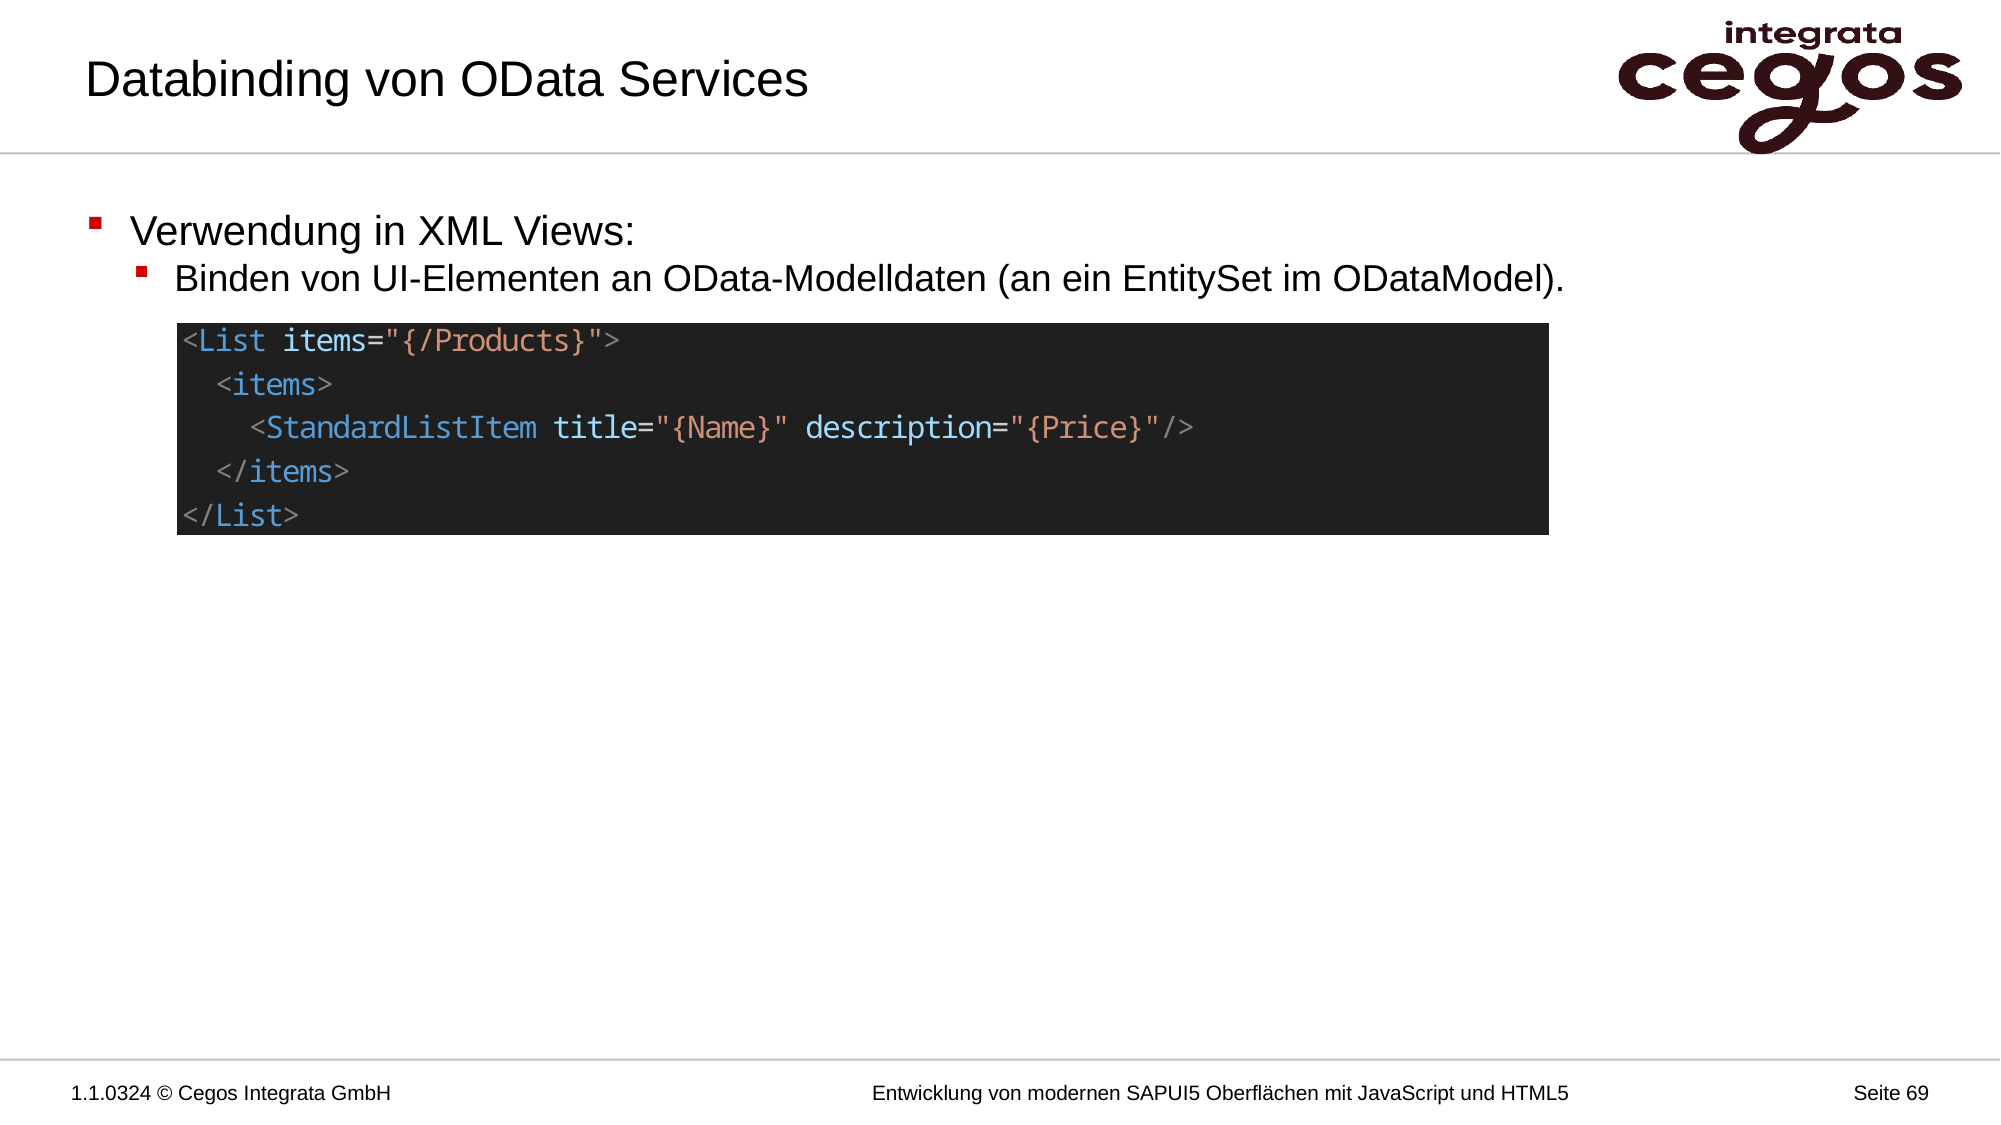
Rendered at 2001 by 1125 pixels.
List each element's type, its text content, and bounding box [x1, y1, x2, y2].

title Databinding von OData Services [70, 0, 1315, 154]
slide_number Seite 69 [1749, 1059, 1930, 1125]
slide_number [70, 1059, 691, 1125]
picture [0, 314, 1549, 535]
picture [1585, 0, 1996, 180]
list Verwendung in XML Views: Binden von UI-Elementen an OData-Modelldaten (an ein EntitySet im ODataModel). [70, 196, 1930, 1032]
footer Entwicklung von modernen SAPUI5 Oberflächen mit JavaScript und HTML5 [732, 1059, 1709, 1125]
